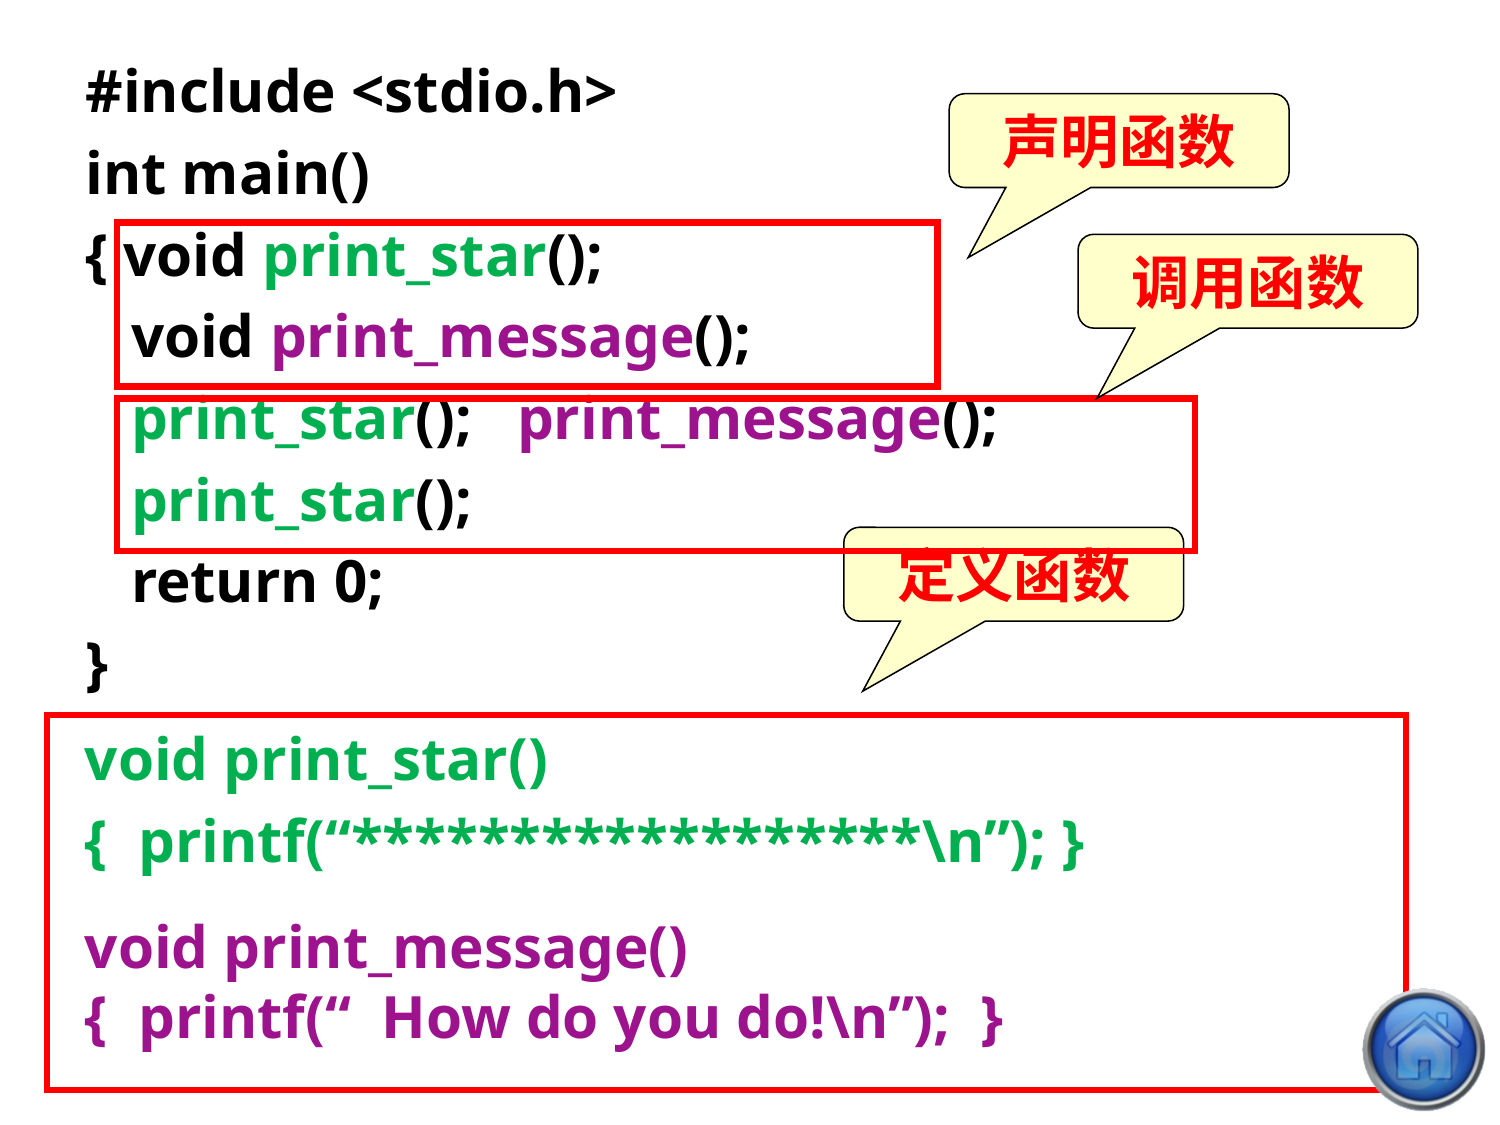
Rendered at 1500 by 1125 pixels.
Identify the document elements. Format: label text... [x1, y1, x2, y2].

text_box 调用函数 [1078, 234, 1418, 399]
text_box [46, 714, 1407, 1090]
text_box [117, 222, 938, 387]
text_box void print_star() { printf(“******************\n”); } [1407, 714, 1418, 938]
text_box 定义函数 [843, 551, 1184, 692]
text_box 声明函数 [949, 93, 1290, 258]
picture [1347, 973, 1500, 1125]
list #include <stdio.h> int main() { void print_star(); void print_message(); print_star(); print_message(); print_star(); return 0; } [70, 46, 1418, 714]
text_box [117, 398, 1196, 551]
